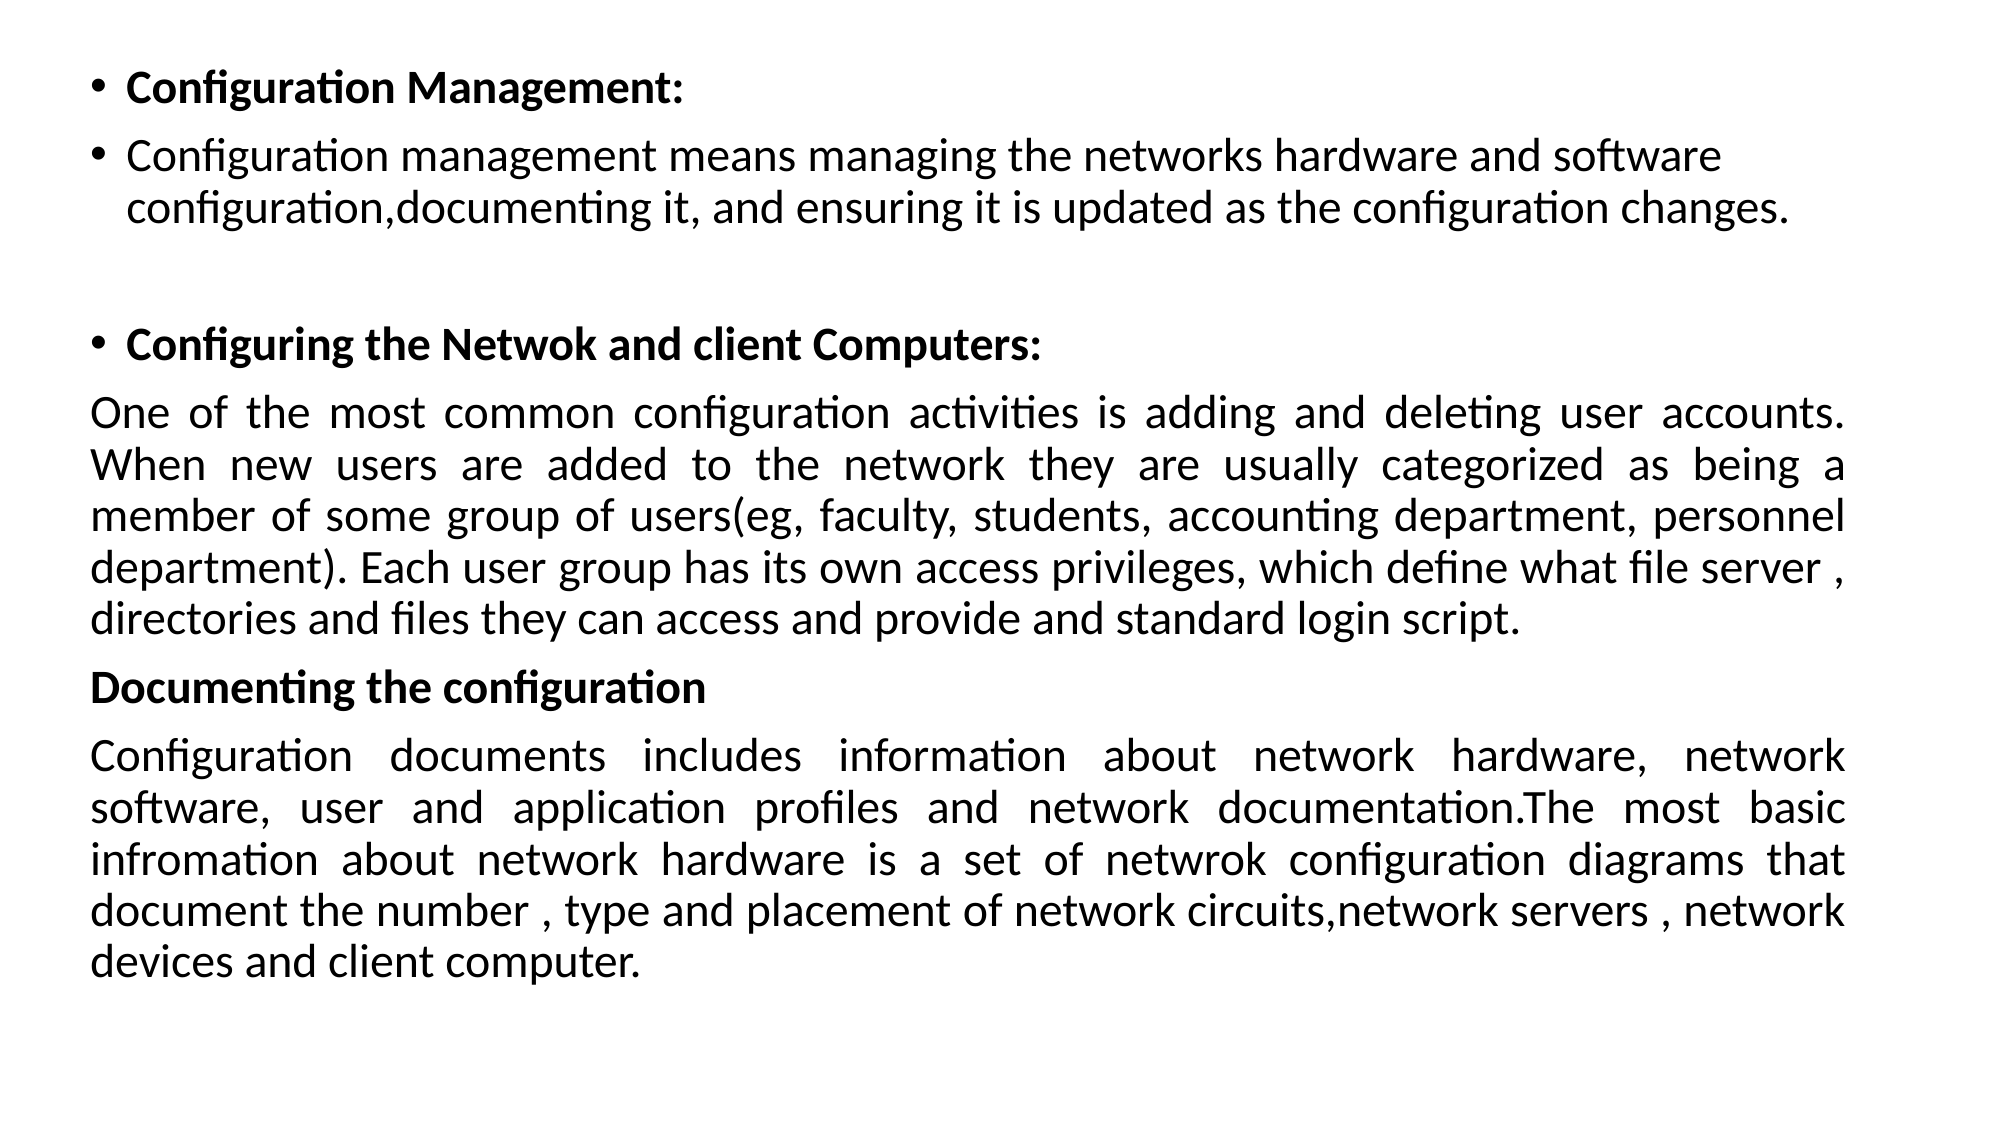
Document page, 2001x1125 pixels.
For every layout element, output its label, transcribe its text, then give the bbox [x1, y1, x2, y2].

list Configuration Management: Configuration management means managing the networks hardware and software configuration,documenting it, and ensuring it is updated as the configuration changes. Configuring the Netwok and client Computers: One of the most common configuration activities is adding and deleting user accounts. When new users are added to the network they are usually categorized as being a member of some group of users(eg, faculty, students, accounting department, personnel department). Each user group has its own access privileges, which define what file server , directories and files they can access and provide and standard login script. Documenting the configuration Configuration documents includes information about network hardware, network software, user and application profiles and network documentation.The most basic infromation about network hardware is a set of netwrok configuration diagrams that document the number , type and placement of network circuits,network servers , network devices and client computer. [75, 54, 1863, 1014]
